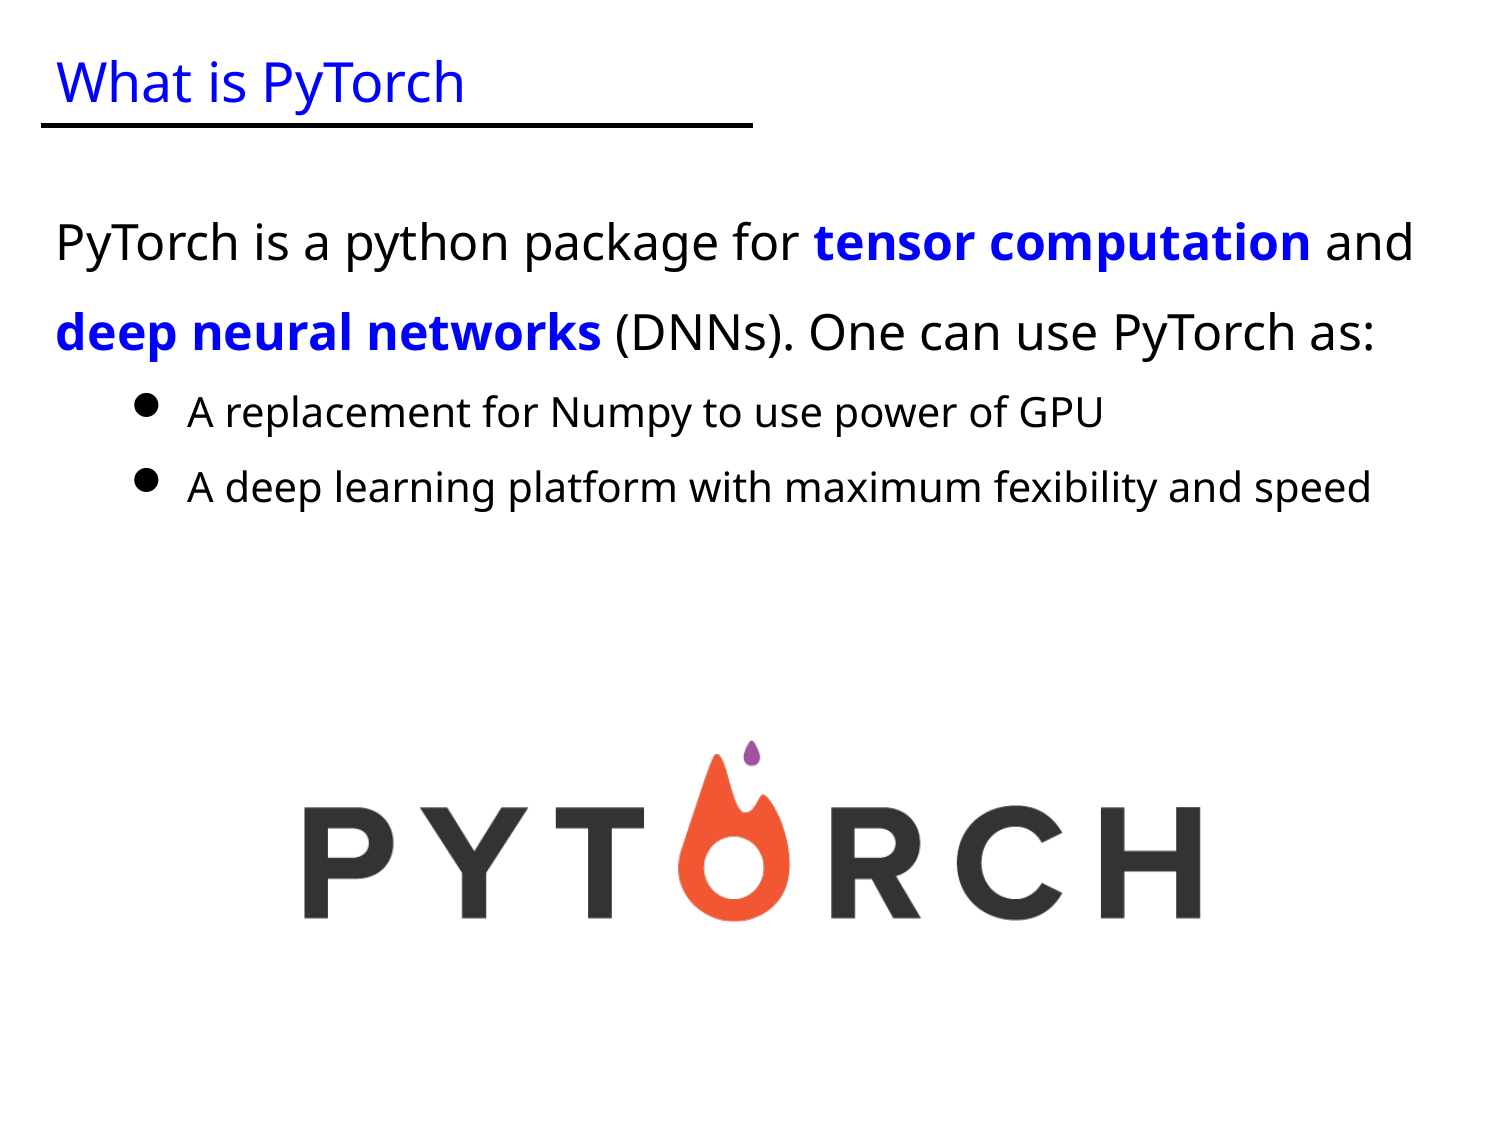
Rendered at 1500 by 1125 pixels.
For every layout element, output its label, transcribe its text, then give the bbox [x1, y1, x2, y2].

picture [300, 736, 1201, 925]
text_box PyTorch is a python package for tensor computation and deep neural networks (DNNs). One can use PyTorch as: A replacement for Numpy to use power of GPU A deep learning platform with maximum fexibility and speed [40, 173, 1460, 518]
list What is PyTorch [41, 41, 586, 124]
